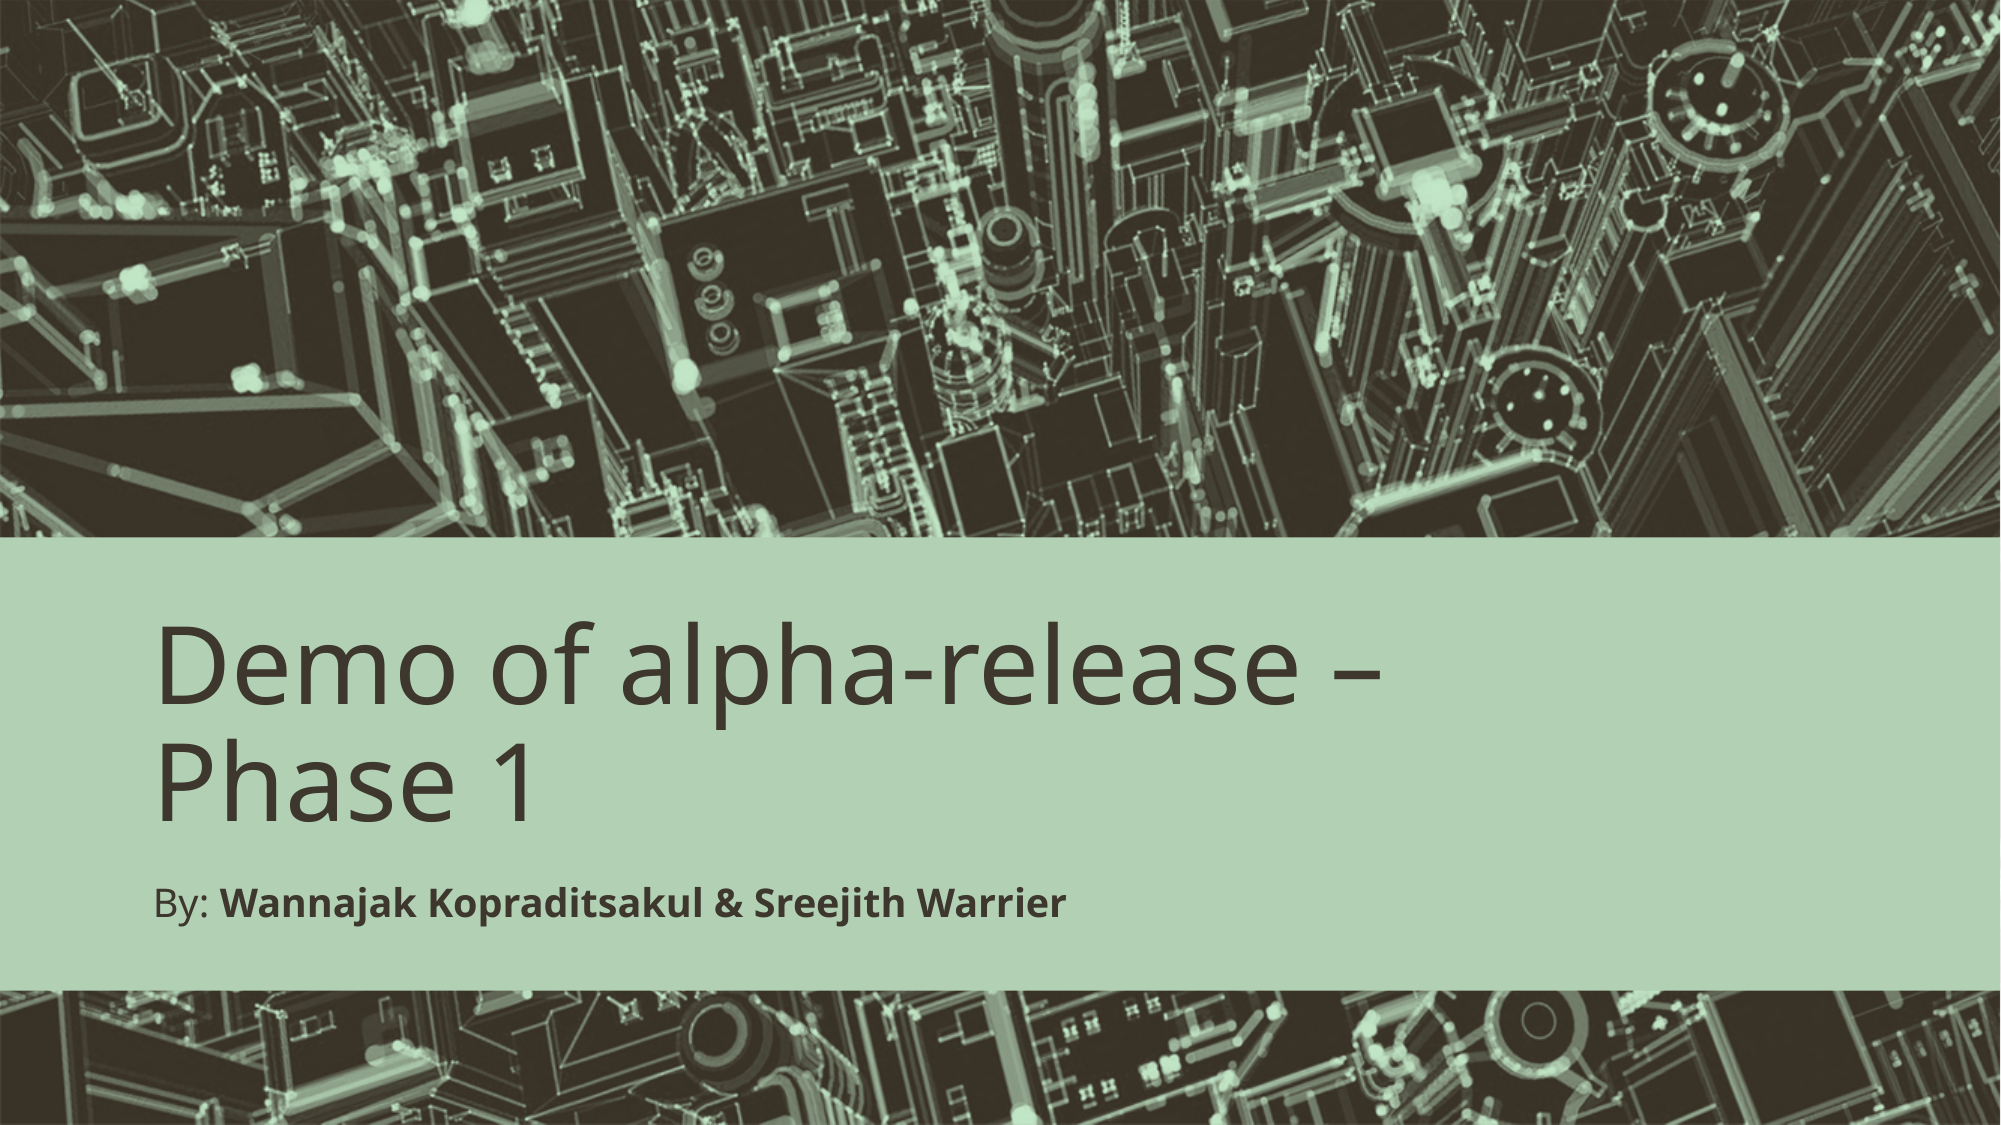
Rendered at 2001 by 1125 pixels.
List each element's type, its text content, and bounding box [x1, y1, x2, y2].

picture [0, 0, 2001, 1125]
list By: Wannajak Kopraditsakul & Sreejith Warrier [138, 876, 1713, 965]
title Demo of alpha-release – Phase 1 [138, 550, 1713, 853]
